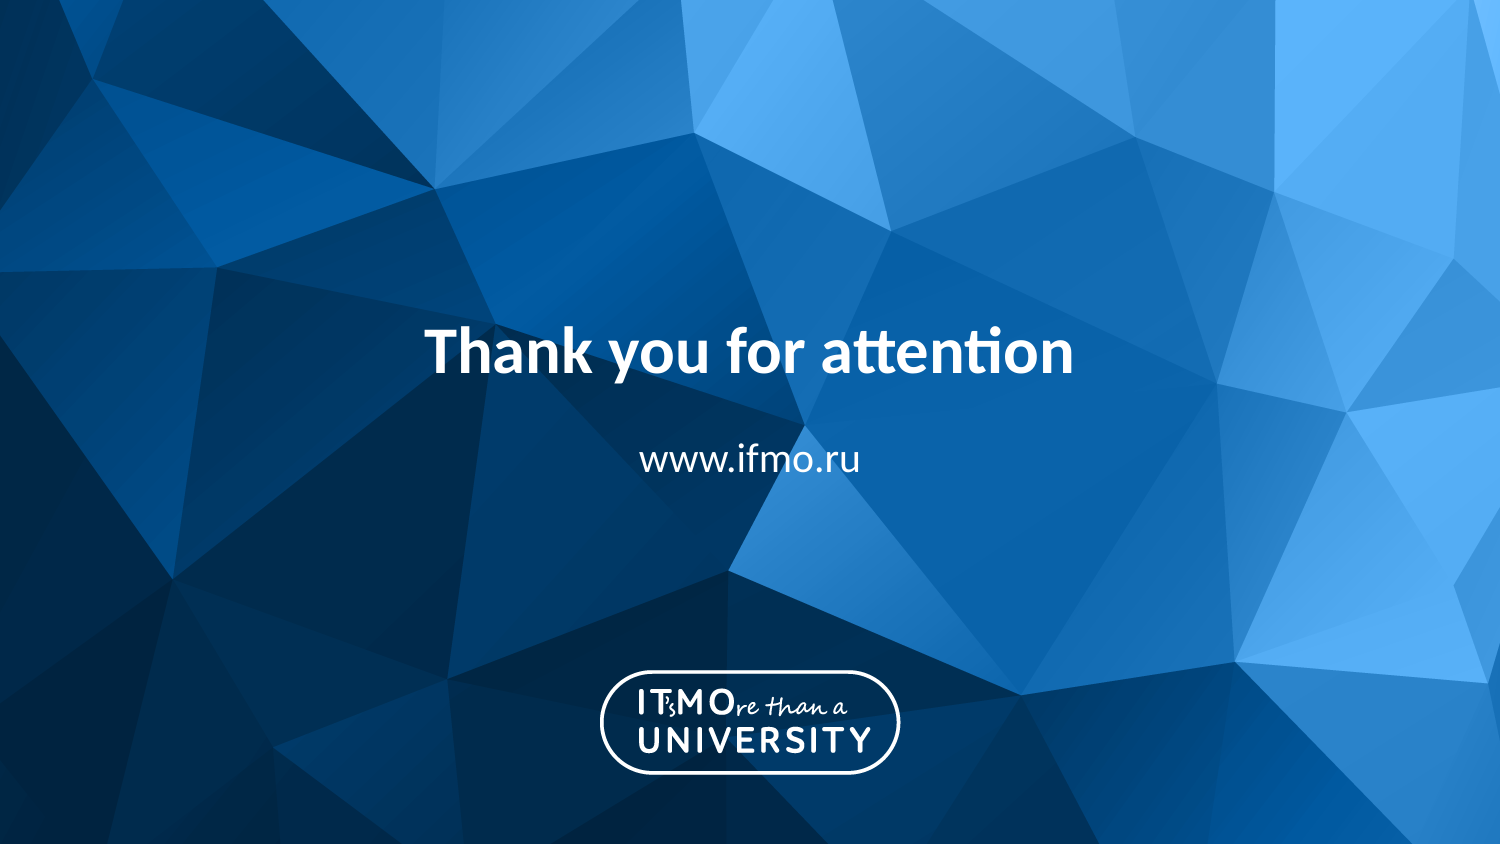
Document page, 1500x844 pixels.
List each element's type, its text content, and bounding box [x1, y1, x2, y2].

title Thank you for attention [75, 295, 1425, 398]
picture [0, 0, 1500, 844]
list www.ifmo.ru [75, 423, 1425, 521]
